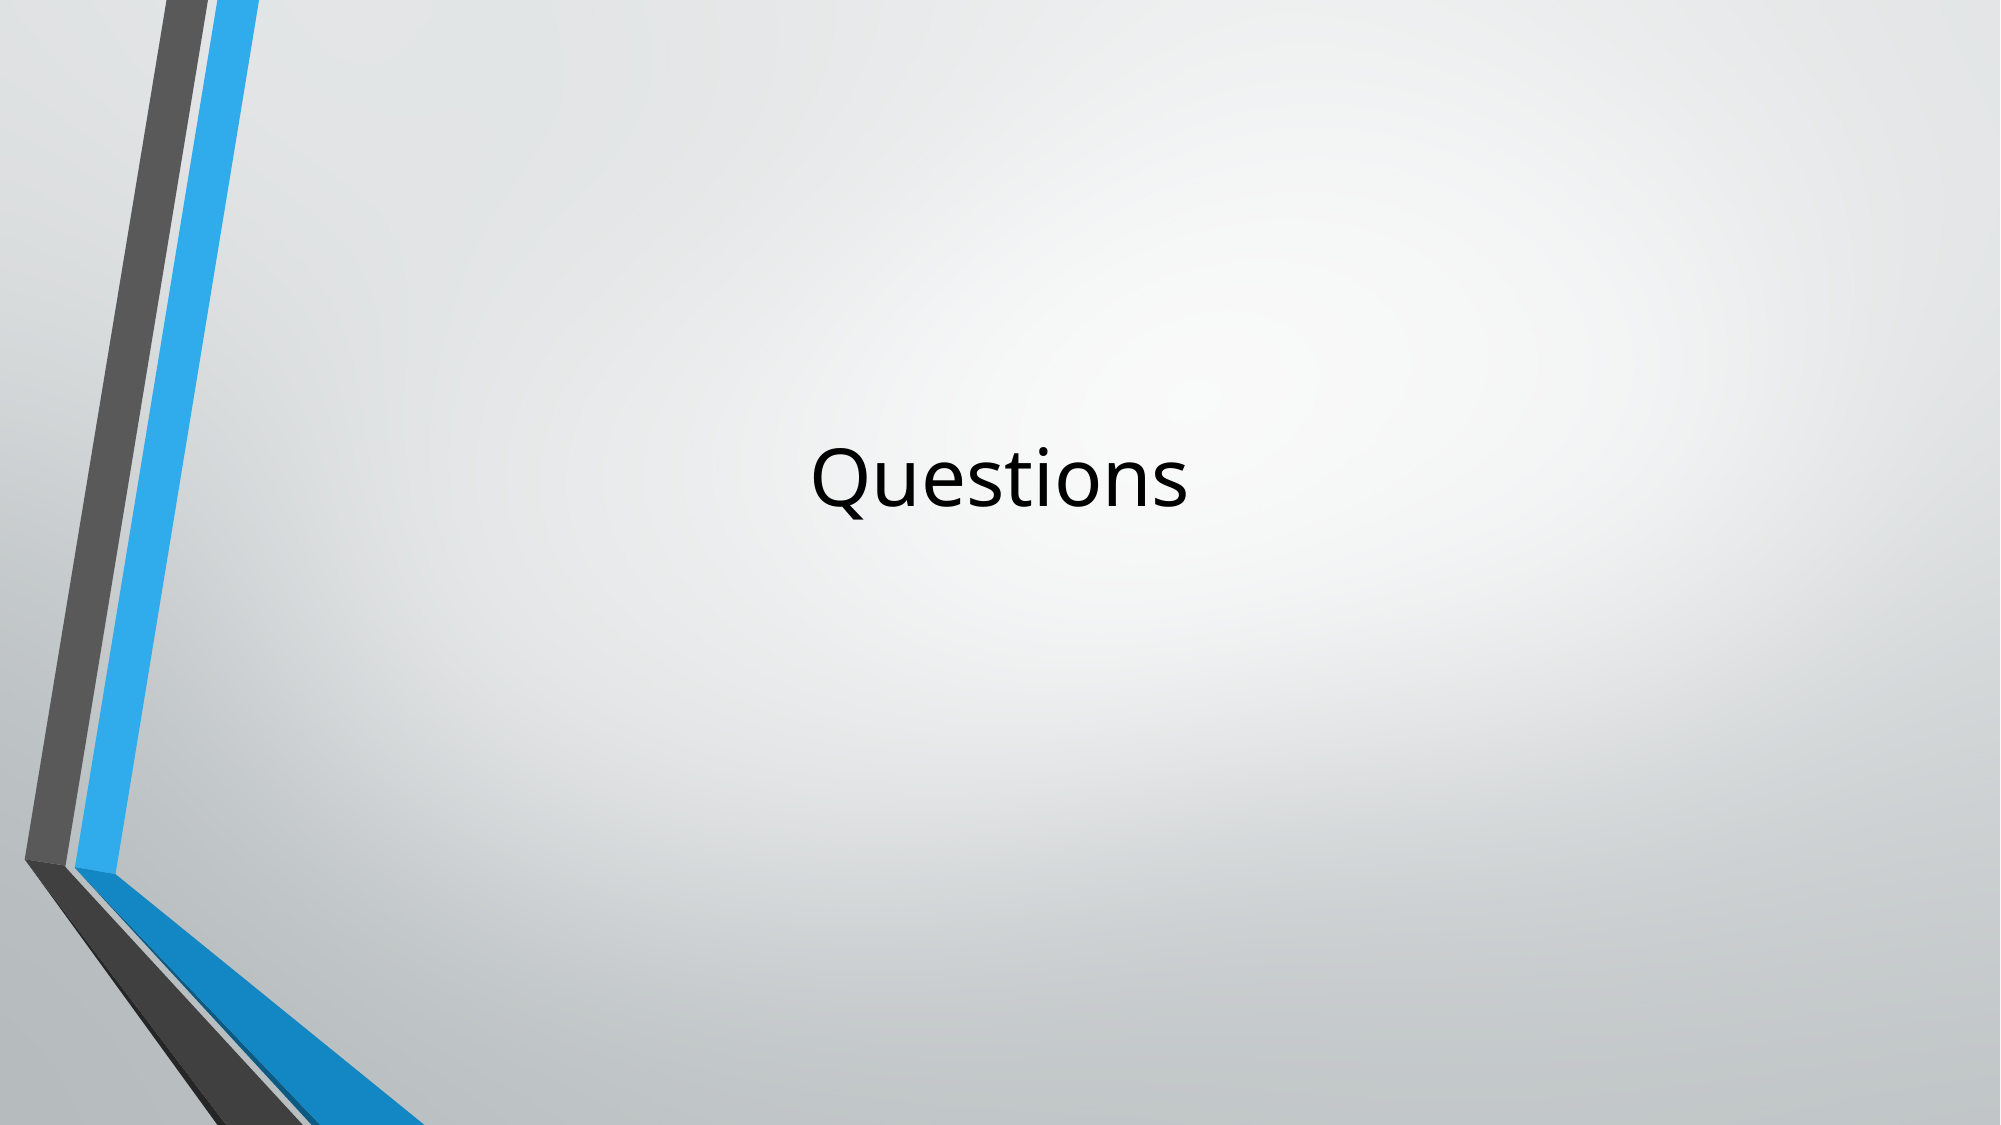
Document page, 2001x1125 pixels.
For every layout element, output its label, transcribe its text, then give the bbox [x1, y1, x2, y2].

title Questions [440, 418, 1560, 530]
